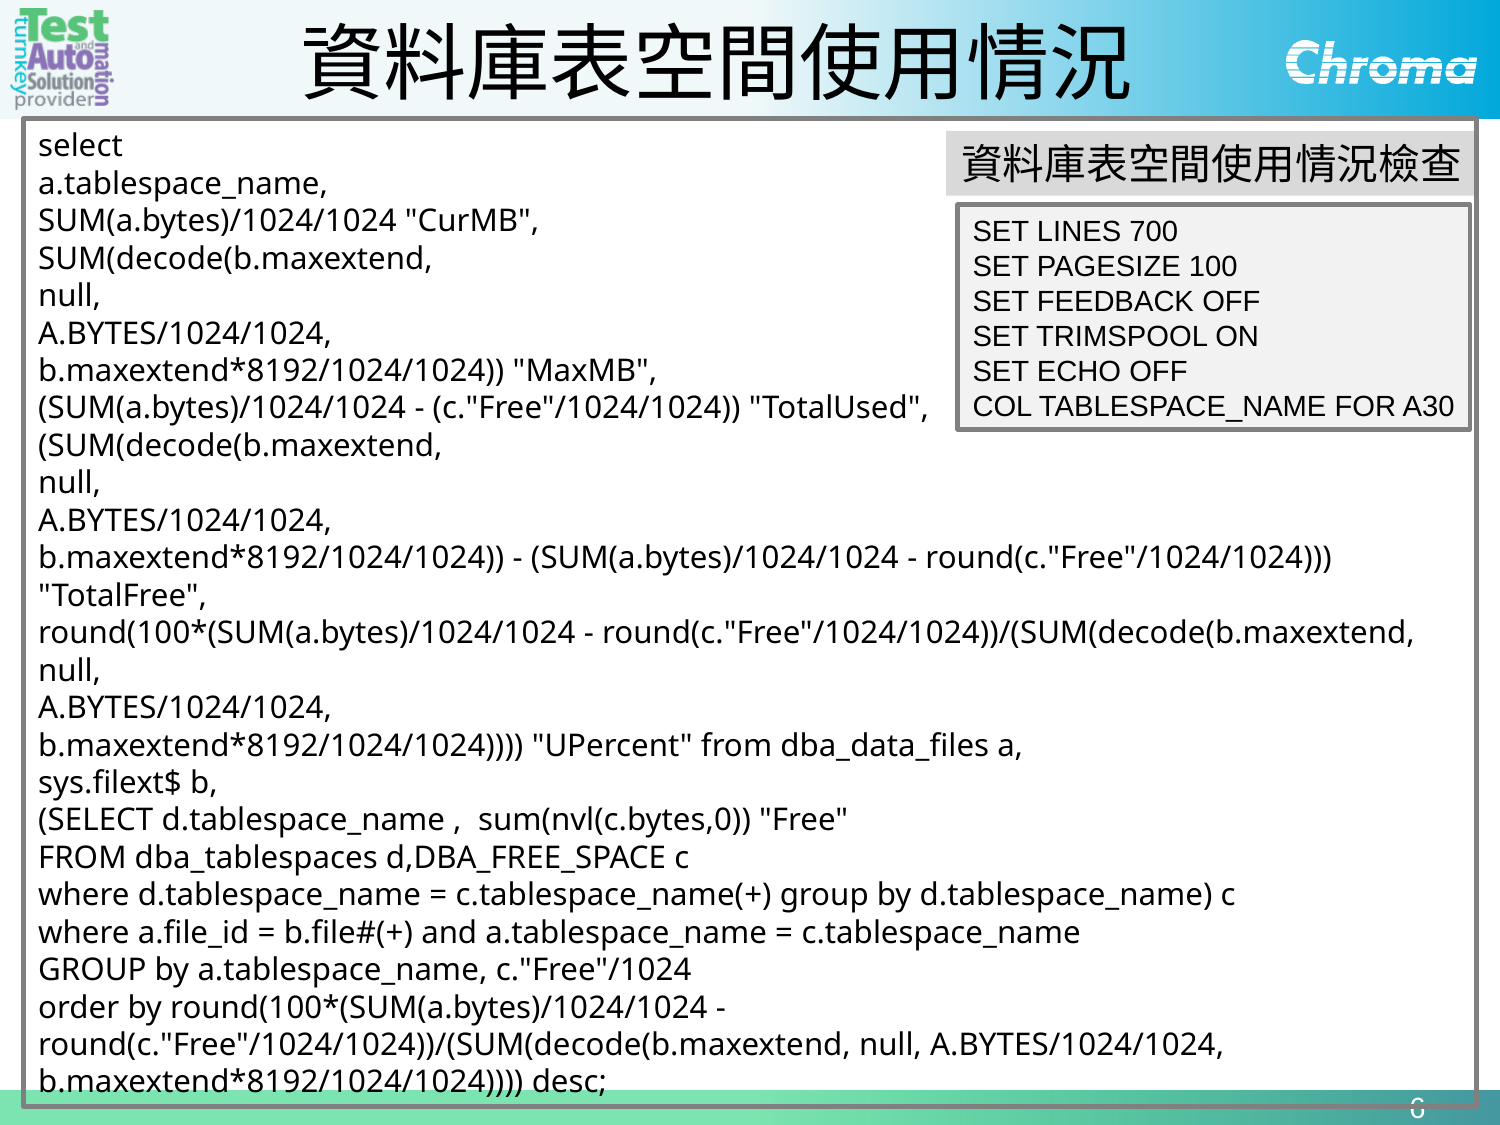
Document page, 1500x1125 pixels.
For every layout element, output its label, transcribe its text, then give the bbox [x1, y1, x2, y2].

text_box SET LINES 700 SET PAGESIZE 100 SET FEEDBACK OFF SET TRIMSPOOL ON SET ECHO OFF COL TABLESPACE_NAME FOR A30 [957, 204, 1470, 430]
picture [1286, 40, 1473, 84]
picture [1464, 64, 1475, 76]
text_box select a.tablespace_name, SUM(a.bytes)/1024/1024 "CurMB", SUM(decode(b.maxextend, null, A.BYTES/1024/1024, b.maxextend*8192/1024/1024)) "MaxMB", (SUM(a.bytes)/1024/1024 - (c."Free"/1024/1024)) "TotalUsed", (SUM(decode(b.maxextend, null, A.BYTES/1024/1024, b.maxextend*8192/1024/1024)) - (SUM(a.bytes)/1024/1024 - round(c."Free"/1024/1024))) "TotalFree", round(100*(SUM(a.bytes)/1024/1024 - round(c."Free"/1024/1024))/(SUM(decode(b.maxextend, null, A.BYTES/1024/1024, b.maxextend*8192/1024/1024)))) "UPercent" from dba_data_files a, sys.filext$ b, (SELECT d.tablespace_name , sum(nvl(c.bytes,0)) "Free" FROM dba_tablespaces d,DBA_FREE_SPACE c where d.tablespace_name = c.tablespace_name(+) group by d.tablespace_name) c where a.file_id = b.file#(+) and a.tablespace_name = c.tablespace_name GROUP by a.tablespace_name, c."Free"/1024 order by round(100*(SUM(a.bytes)/1024/1024 - round(c."Free"/1024/1024))/(SUM(decode(b.maxextend, null, A.BYTES/1024/1024, b.maxextend*8192/1024/1024)))) desc; [23, 118, 1477, 1107]
text_box 資料庫表空間使用情況 [285, 3, 1148, 118]
picture [10, 8, 114, 110]
